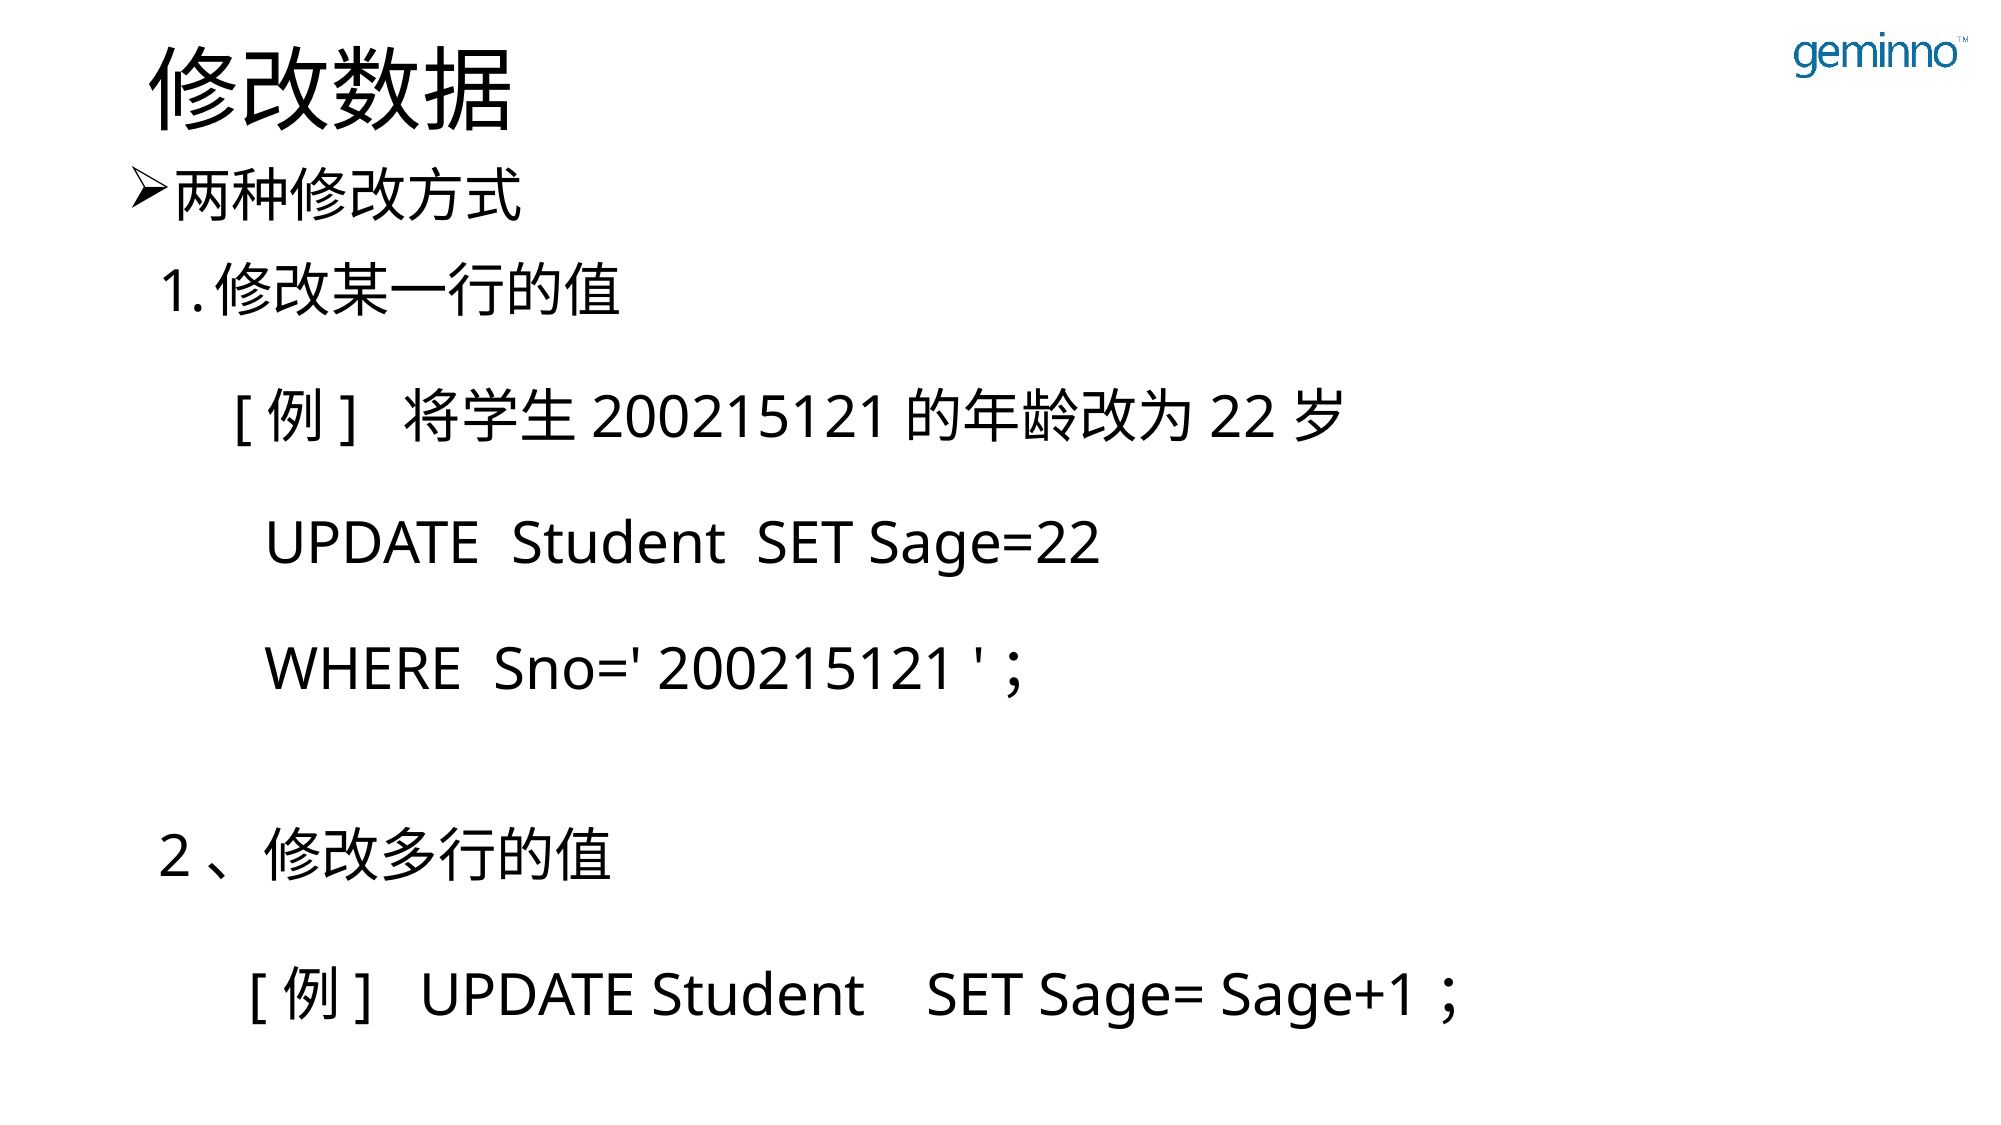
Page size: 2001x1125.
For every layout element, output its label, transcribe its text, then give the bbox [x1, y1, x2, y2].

list 两种修改方式 修改某一行的值 [例] 将学生200215121的年龄改为22岁 UPDATE Student SET Sage=22 WHERE Sno=' 200215121 '； 2、修改多行的值 [例] UPDATE Student SET Sage= Sage+1； [111, 158, 1896, 1027]
picture [1794, 32, 1968, 78]
title 修改数据 [132, 12, 1406, 158]
picture [1794, 62, 1811, 78]
picture [1799, 46, 1812, 63]
